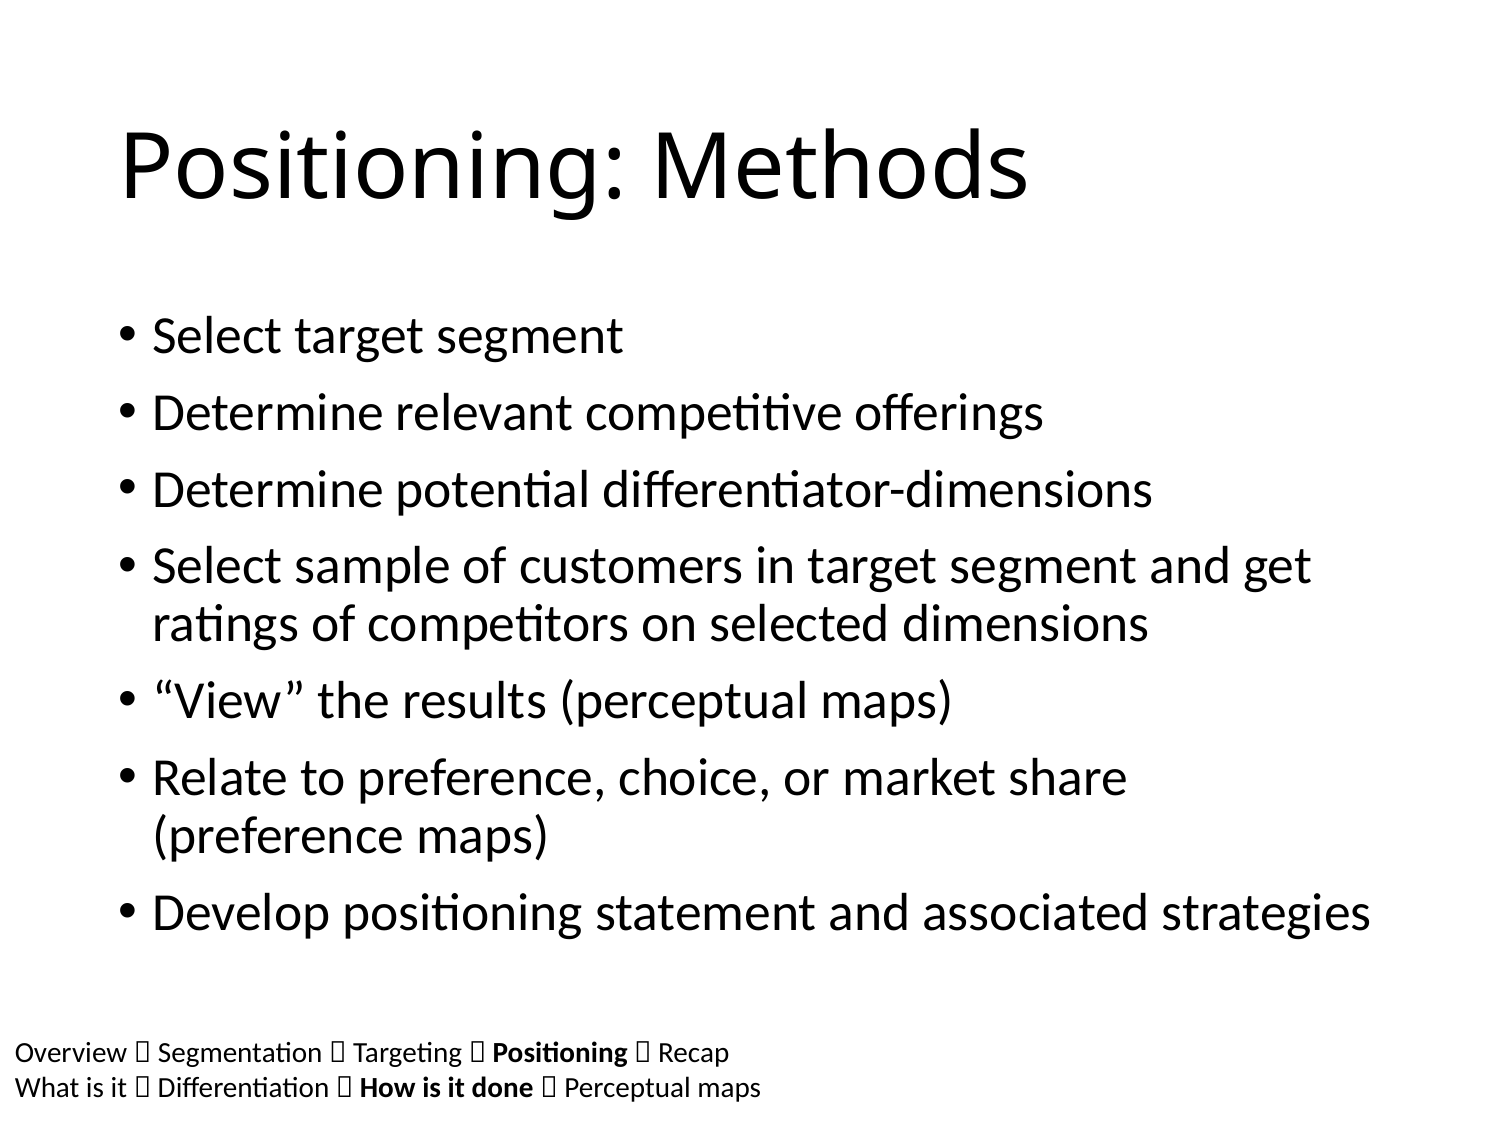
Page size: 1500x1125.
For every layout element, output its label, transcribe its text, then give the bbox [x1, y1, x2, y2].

list Select target segment Determine relevant competitive offerings Determine potential differentiator-dimensions Select sample of customers in target segment and get ratings of competitors on selected dimensions “View” the results (perceptual maps) Relate to preference, choice, or market share (preference maps) Develop positioning statement and associated strategies [103, 299, 1397, 1014]
text_box Overview  Segmentation  Targeting  Positioning  Recap What is it  Differentiation  How is it done  Perceptual maps [0, 1026, 1453, 1111]
title Positioning: Methods [103, 59, 1397, 278]
